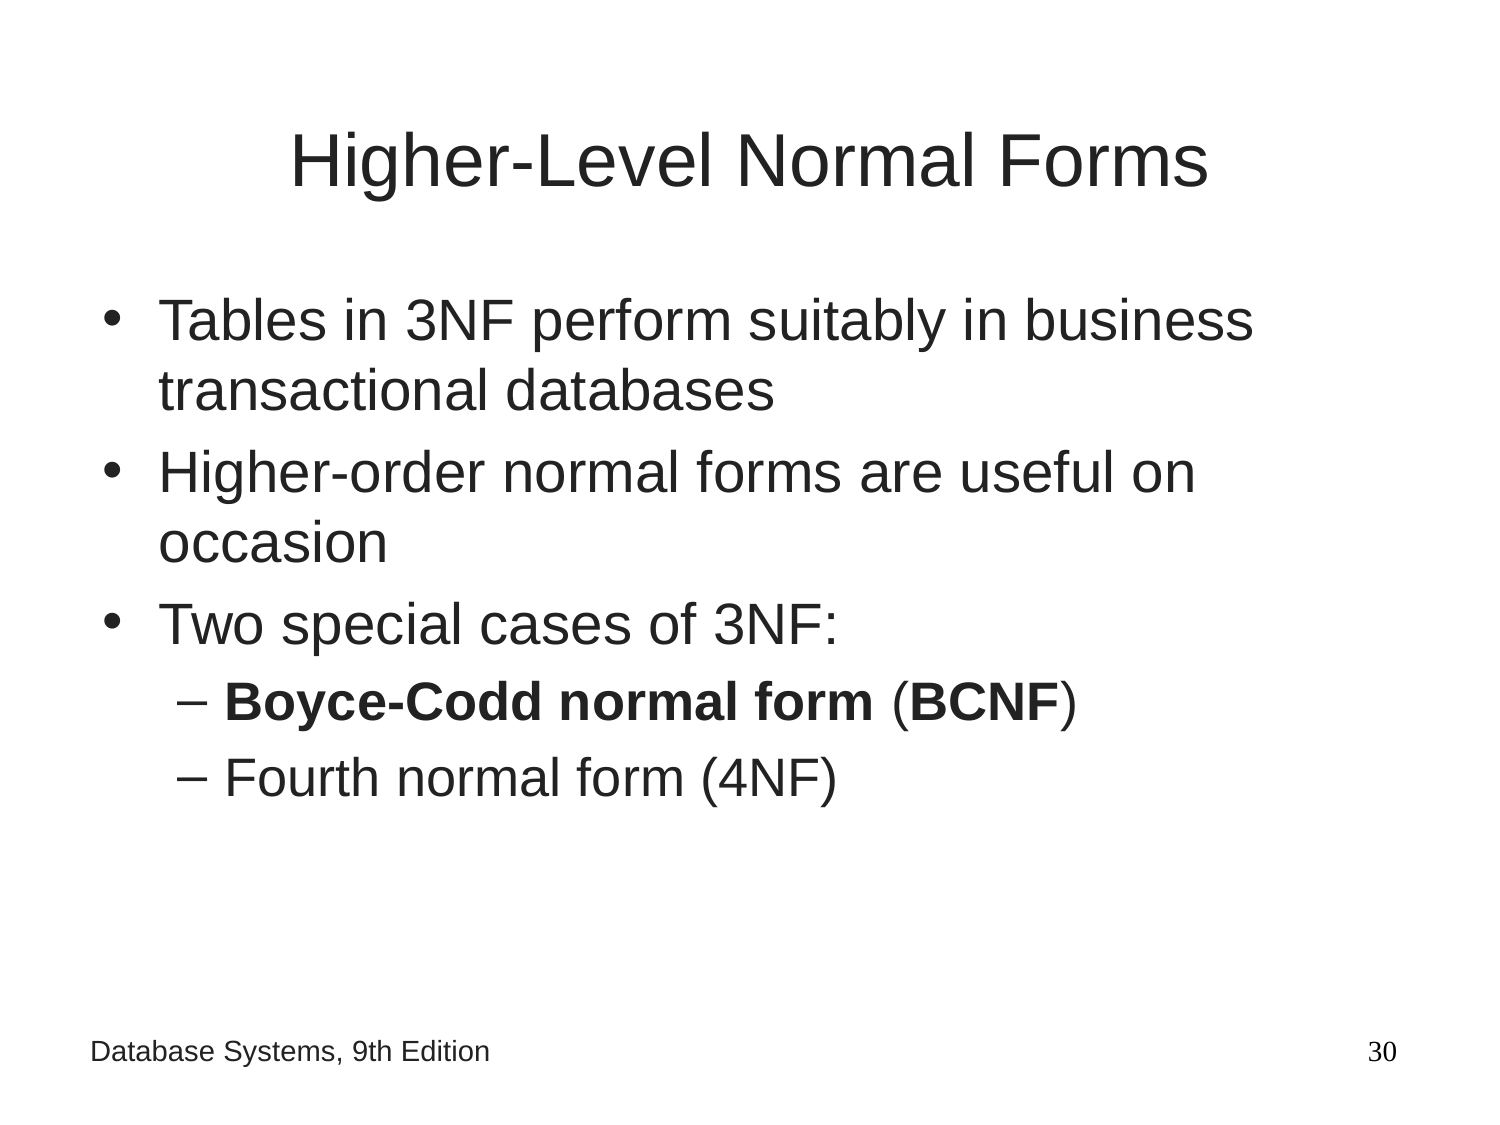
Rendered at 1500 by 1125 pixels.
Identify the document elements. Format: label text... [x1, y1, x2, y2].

list Tables in 3NF perform suitably in business transactional databases Higher-order normal forms are useful on occasion Two special cases of 3NF: Boyce-Codd normal form (BCNF) Fourth normal form (4NF) [87, 275, 1413, 1025]
title Higher-Level Normal Forms [87, 62, 1413, 250]
text_box Database Systems, 9th Edition [75, 1025, 713, 1125]
text_box ‹#› [1074, 1025, 1413, 1103]
